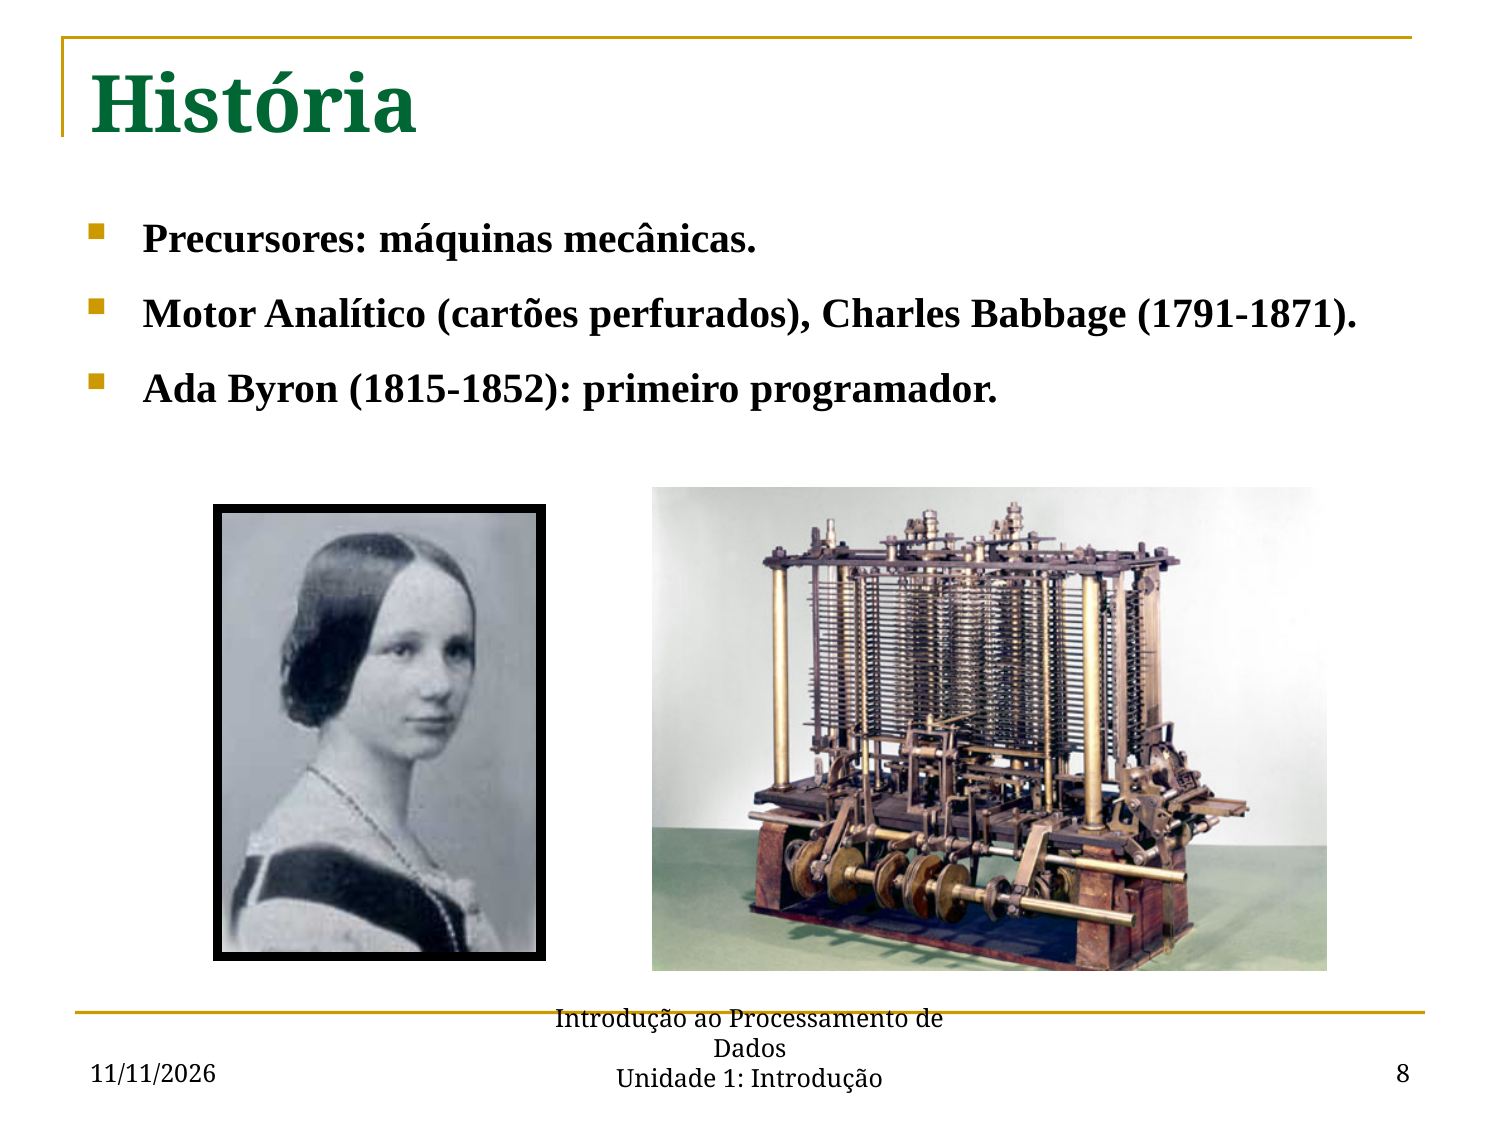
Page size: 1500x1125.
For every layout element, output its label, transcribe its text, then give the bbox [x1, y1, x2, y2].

footer Introdução ao Processamento de Dados Unidade 1: Introdução [512, 1024, 988, 1101]
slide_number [74, 1023, 426, 1100]
picture [221, 512, 537, 953]
picture [652, 487, 1327, 972]
list Precursores: máquinas mecânicas. Motor Analítico (cartões perfurados), Charles Babbage (1791-1871). Ada Byron (1815-1852): primeiro programador. [71, 202, 1422, 599]
title História [75, 45, 1460, 176]
slide_number 8 [1074, 1023, 1426, 1100]
